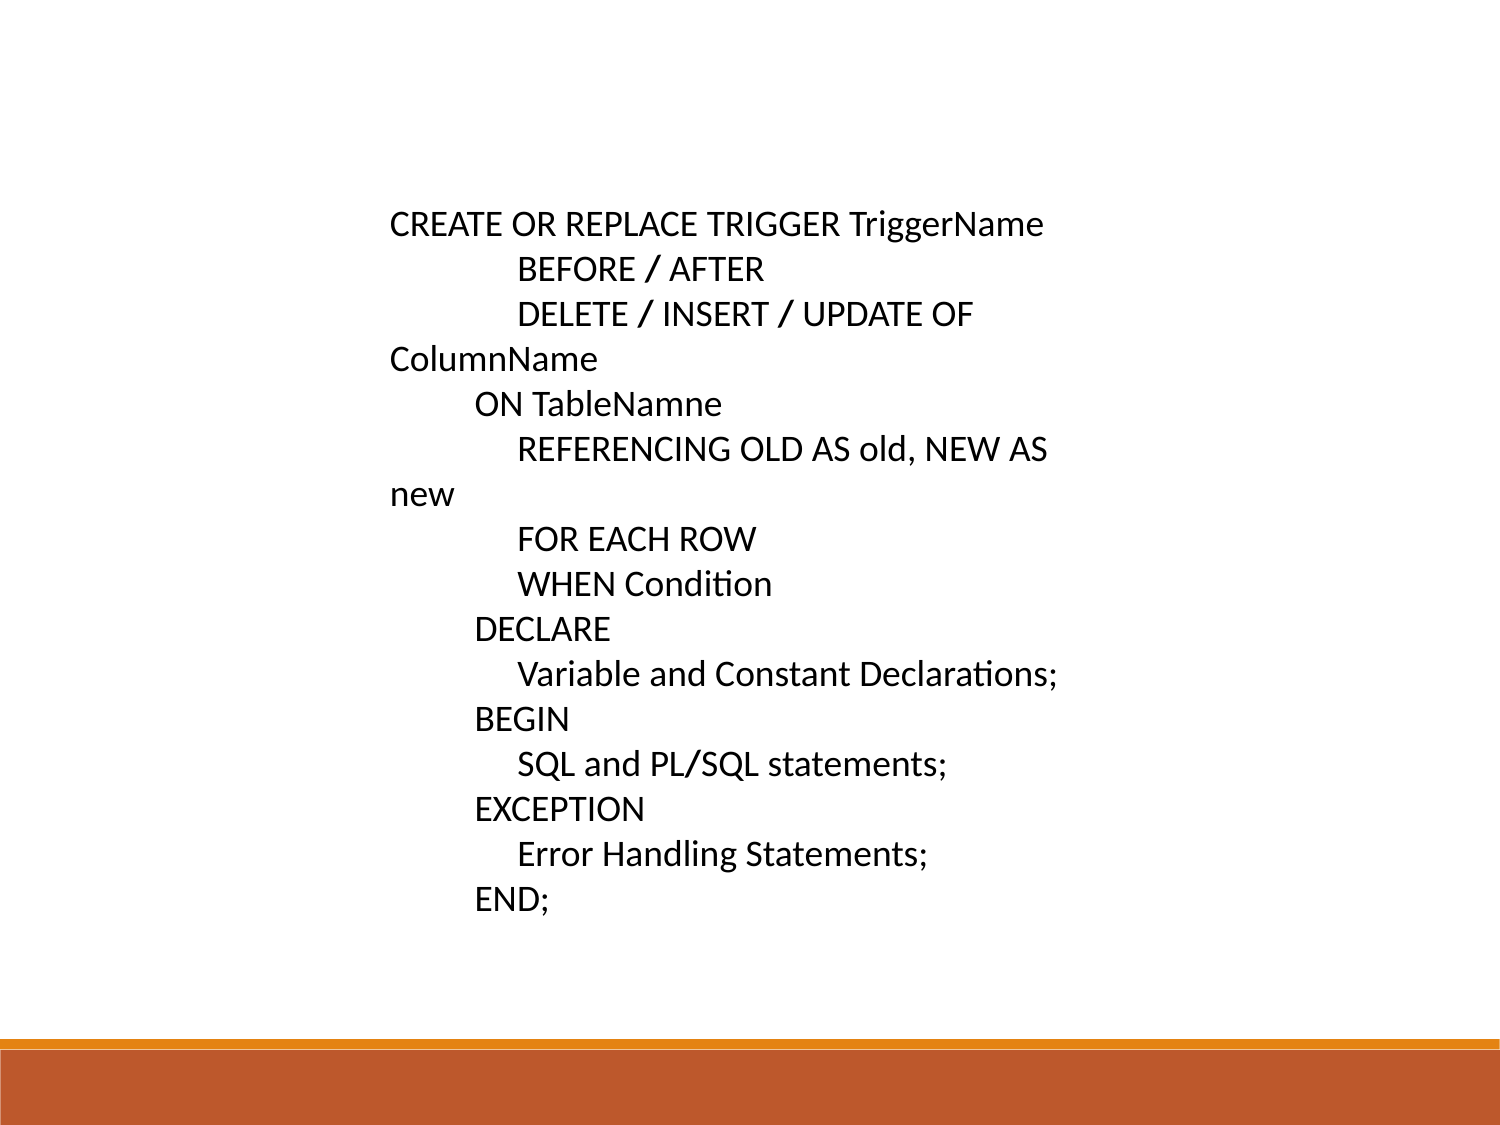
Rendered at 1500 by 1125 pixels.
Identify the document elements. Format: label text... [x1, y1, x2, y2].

text_box CREATE OR REPLACE TRIGGER TriggerName BEFORE / AFTER DELETE / INSERT / UPDATE OF ColumnName ON TableNamne REFERENCING OLD AS old, NEW AS new FOR EACH ROW WHEN Condition DECLARE Variable and Constant Declarations; BEGIN SQL and PL/SQL statements; EXCEPTION Error Handling Statements; END; [374, 191, 1125, 927]
